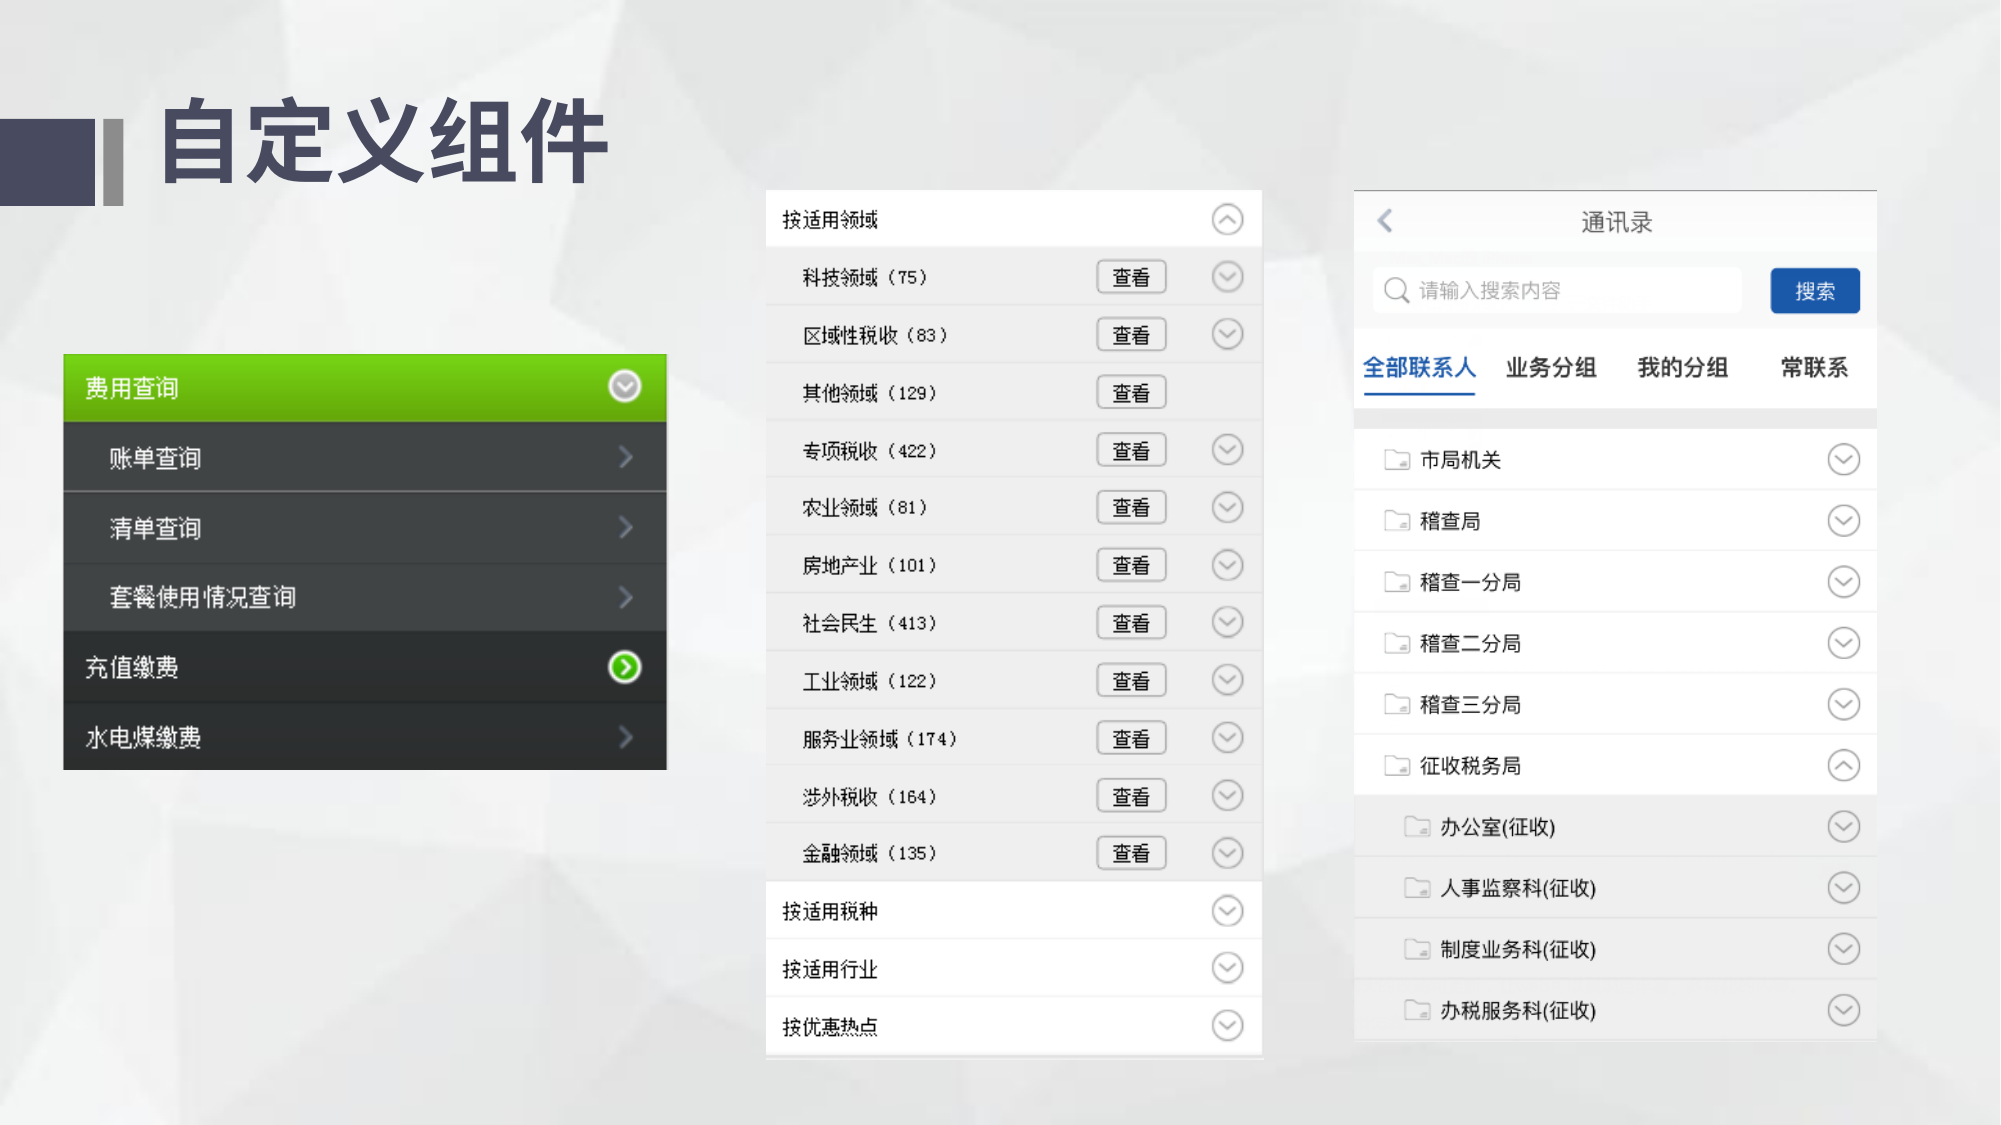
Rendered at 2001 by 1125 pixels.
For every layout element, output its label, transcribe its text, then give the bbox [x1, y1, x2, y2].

picture [0, 0, 2001, 1125]
text_box 自定义组件 [137, 37, 1863, 255]
